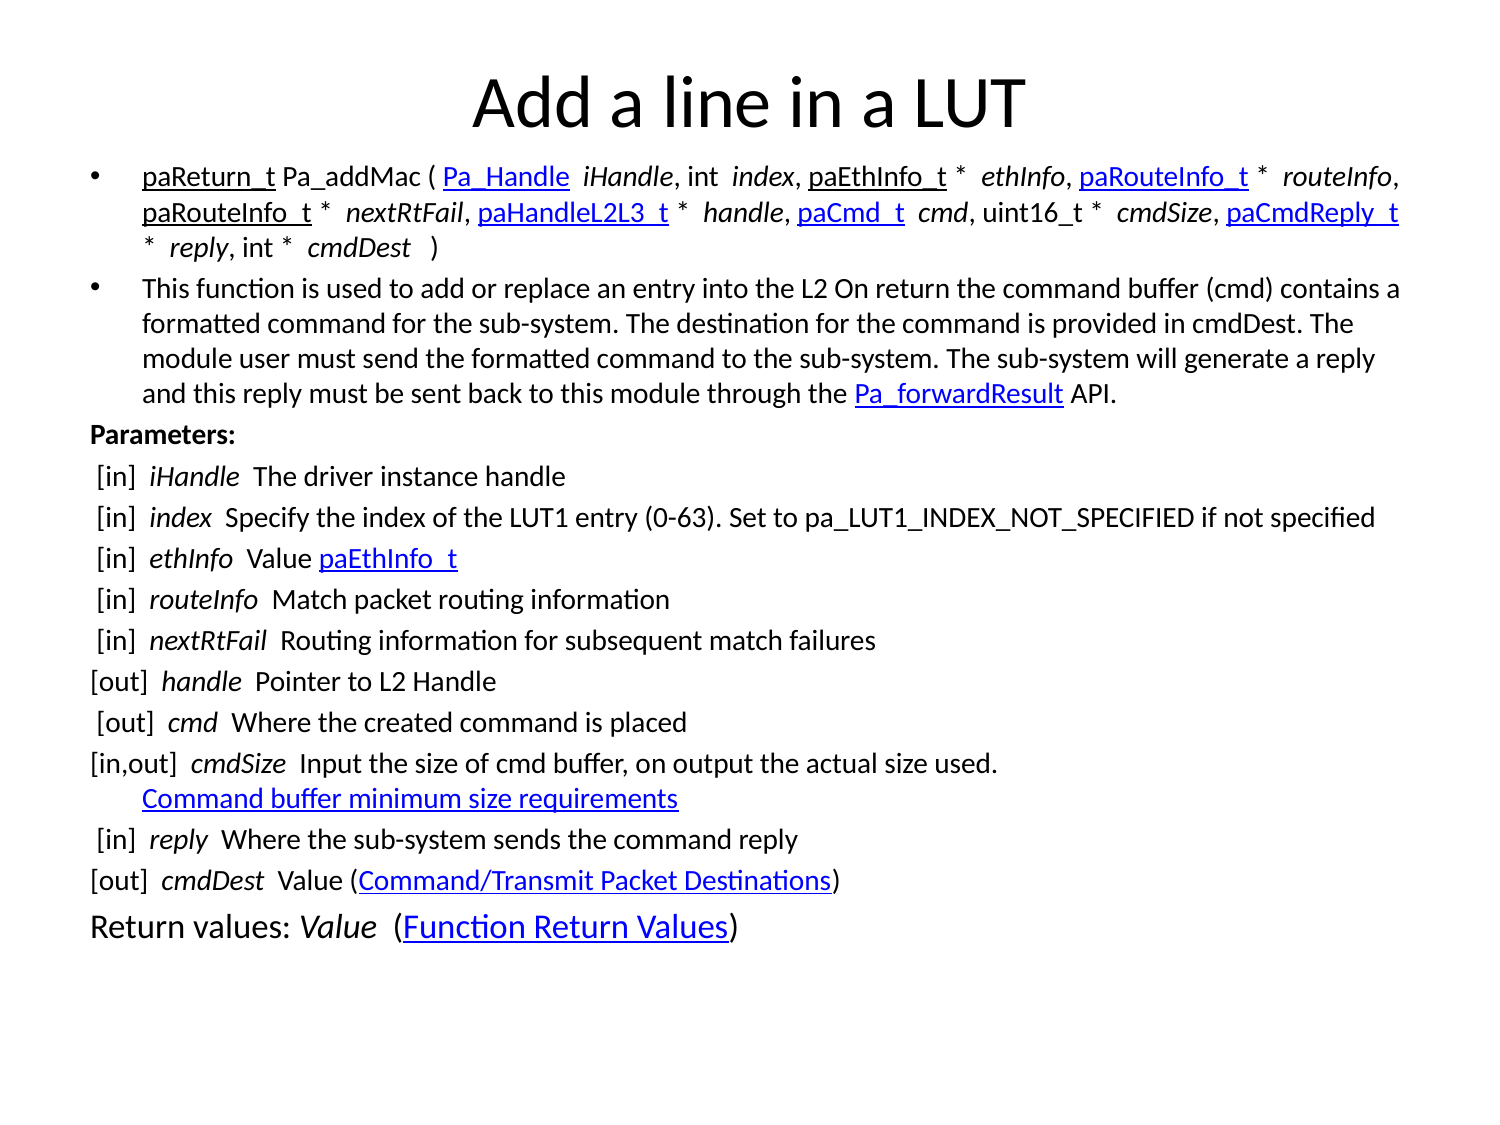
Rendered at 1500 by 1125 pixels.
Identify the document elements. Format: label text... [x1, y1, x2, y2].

list paReturn_t Pa_addMac ( Pa_Handle iHandle, int index, paEthInfo_t * ethInfo, paRouteInfo_t * routeInfo, paRouteInfo_t * nextRtFail, paHandleL2L3_t * handle, paCmd_t cmd, uint16_t * cmdSize, paCmdReply_t * reply, int * cmdDest ) This function is used to add or replace an entry into the L2 On return the command buffer (cmd) contains a formatted command for the sub-system. The destination for the command is provided in cmdDest. The module user must send the formatted command to the sub-system. The sub-system will generate a reply and this reply must be sent back to this module through the Pa_forwardResult API. Parameters: [in] iHandle The driver instance handle [in] index Specify the index of the LUT1 entry (0-63). Set to pa_LUT1_INDEX_NOT_SPECIFIED if not specified [in] ethInfo Value paEthInfo_t [in] routeInfo Match packet routing information [in] nextRtFail Routing information for subsequent match failures [out] handle Pointer to L2 Handle [out] cmd Where the created command is placed [in,out] cmdSize Input the size of cmd buffer, on output the actual size used. Command buffer minimum size requirements [in] reply Where the sub-system sends the command reply [out] cmdDest Value (Command/Transmit Packet Destinations) Return values: Value (Function Return Values) [75, 149, 1425, 1005]
title Add a line in a LUT [75, 45, 1425, 149]
